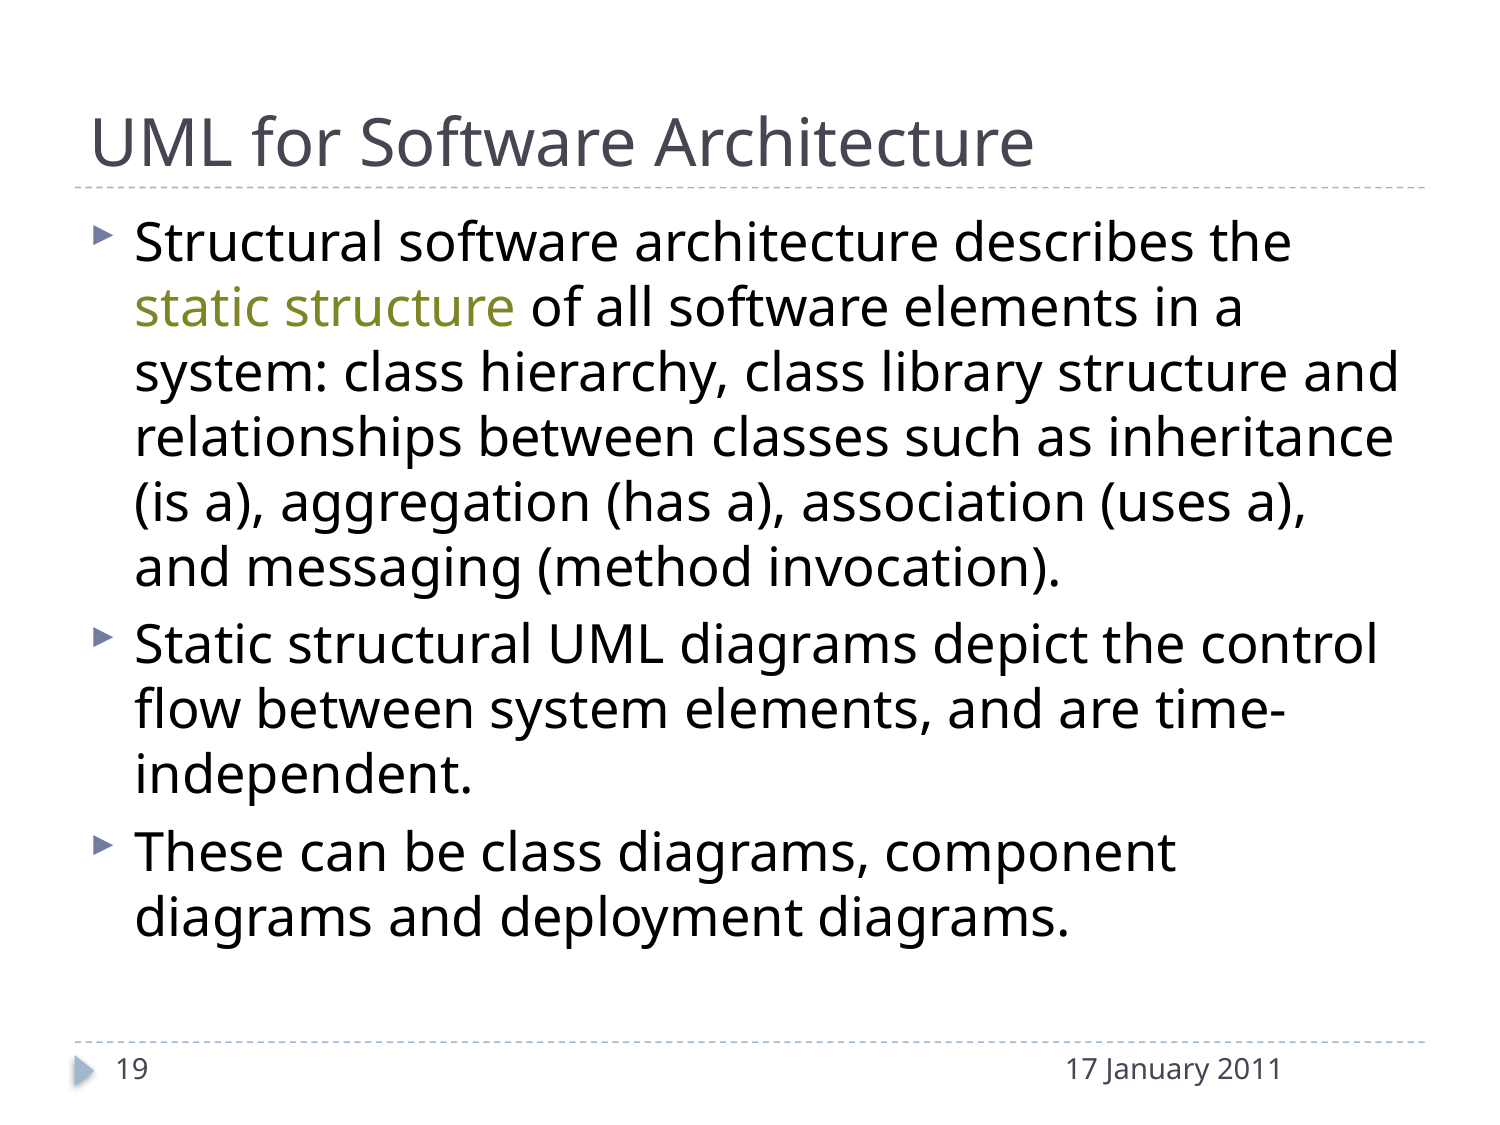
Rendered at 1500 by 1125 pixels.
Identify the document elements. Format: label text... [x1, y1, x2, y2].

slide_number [1050, 1042, 1426, 1103]
list Structural software architecture describes the static structure of all software elements in a system: class hierarchy, class library structure and relationships between classes such as inheritance (is a), aggregation (has a), association (uses a), and messaging (method invocation). Static structural UML diagrams depict the control flow between system elements, and are time-independent. These can be class diagrams, component diagrams and deployment diagrams. [75, 200, 1425, 1010]
title UML for Software Architecture [75, 24, 1425, 188]
slide_number 19 [100, 1042, 426, 1103]
